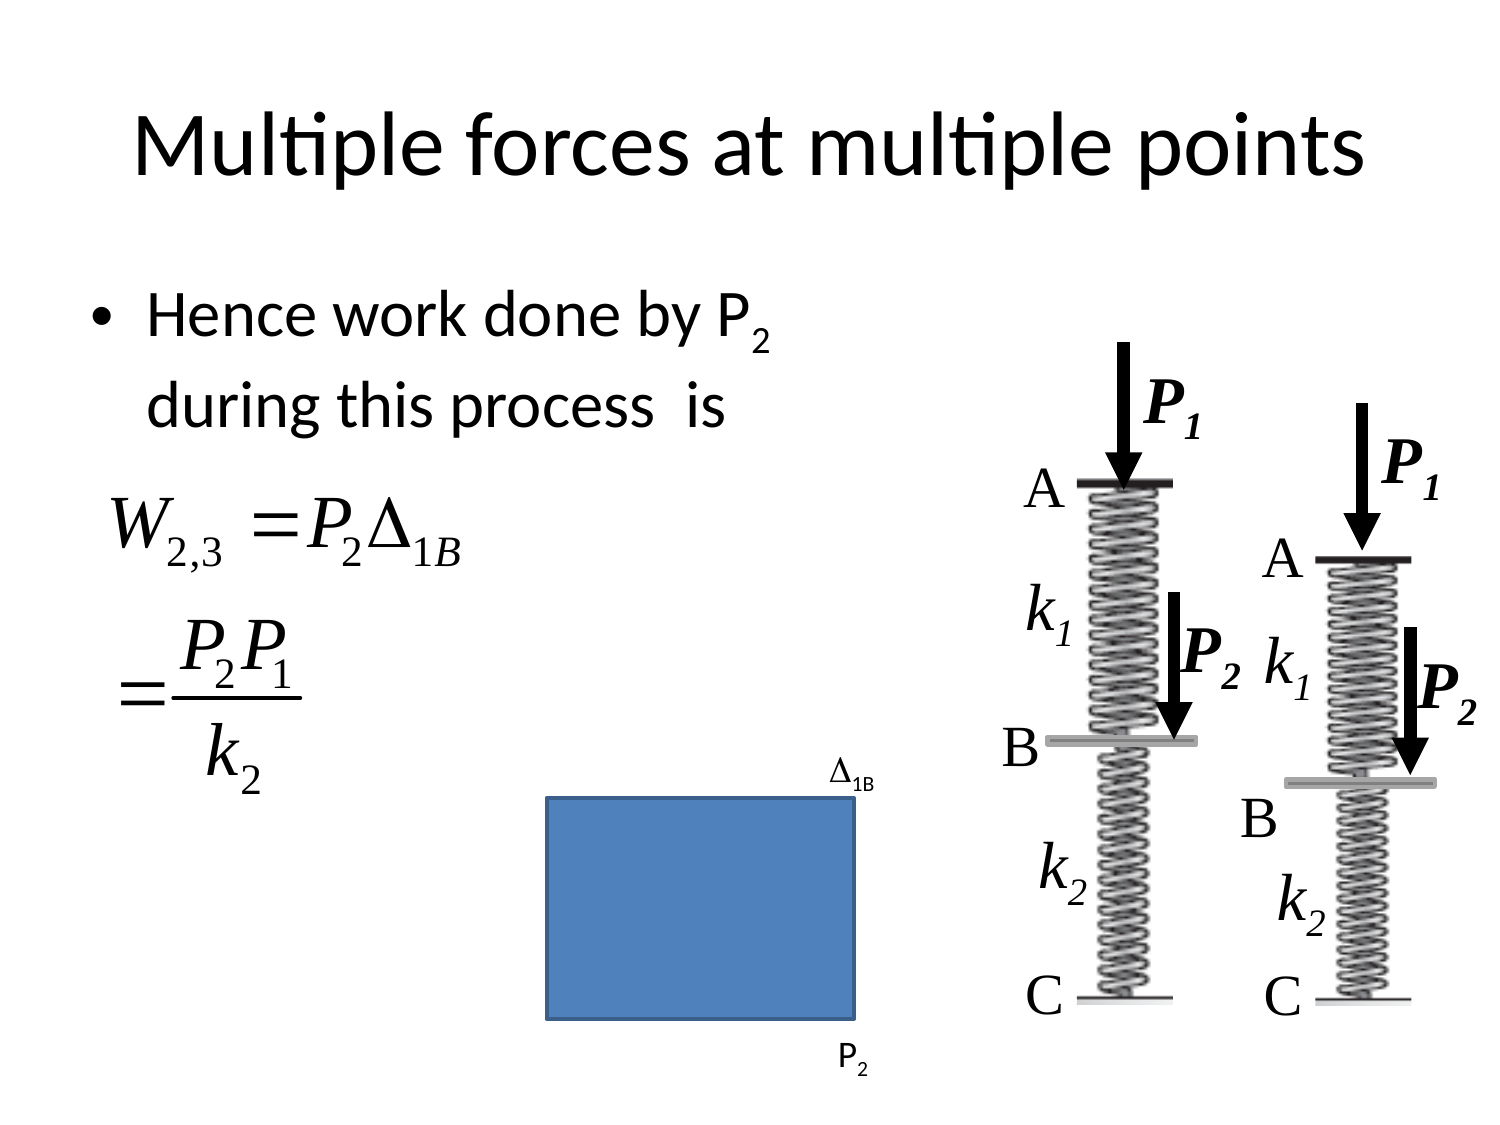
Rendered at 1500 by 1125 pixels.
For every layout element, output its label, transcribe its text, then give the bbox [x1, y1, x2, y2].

list Hence work done by P2 during this process is [75, 262, 928, 1005]
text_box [101, 473, 478, 812]
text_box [985, 342, 1495, 1036]
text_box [546, 737, 892, 1084]
title Multiple forces at multiple points [75, 45, 1425, 233]
